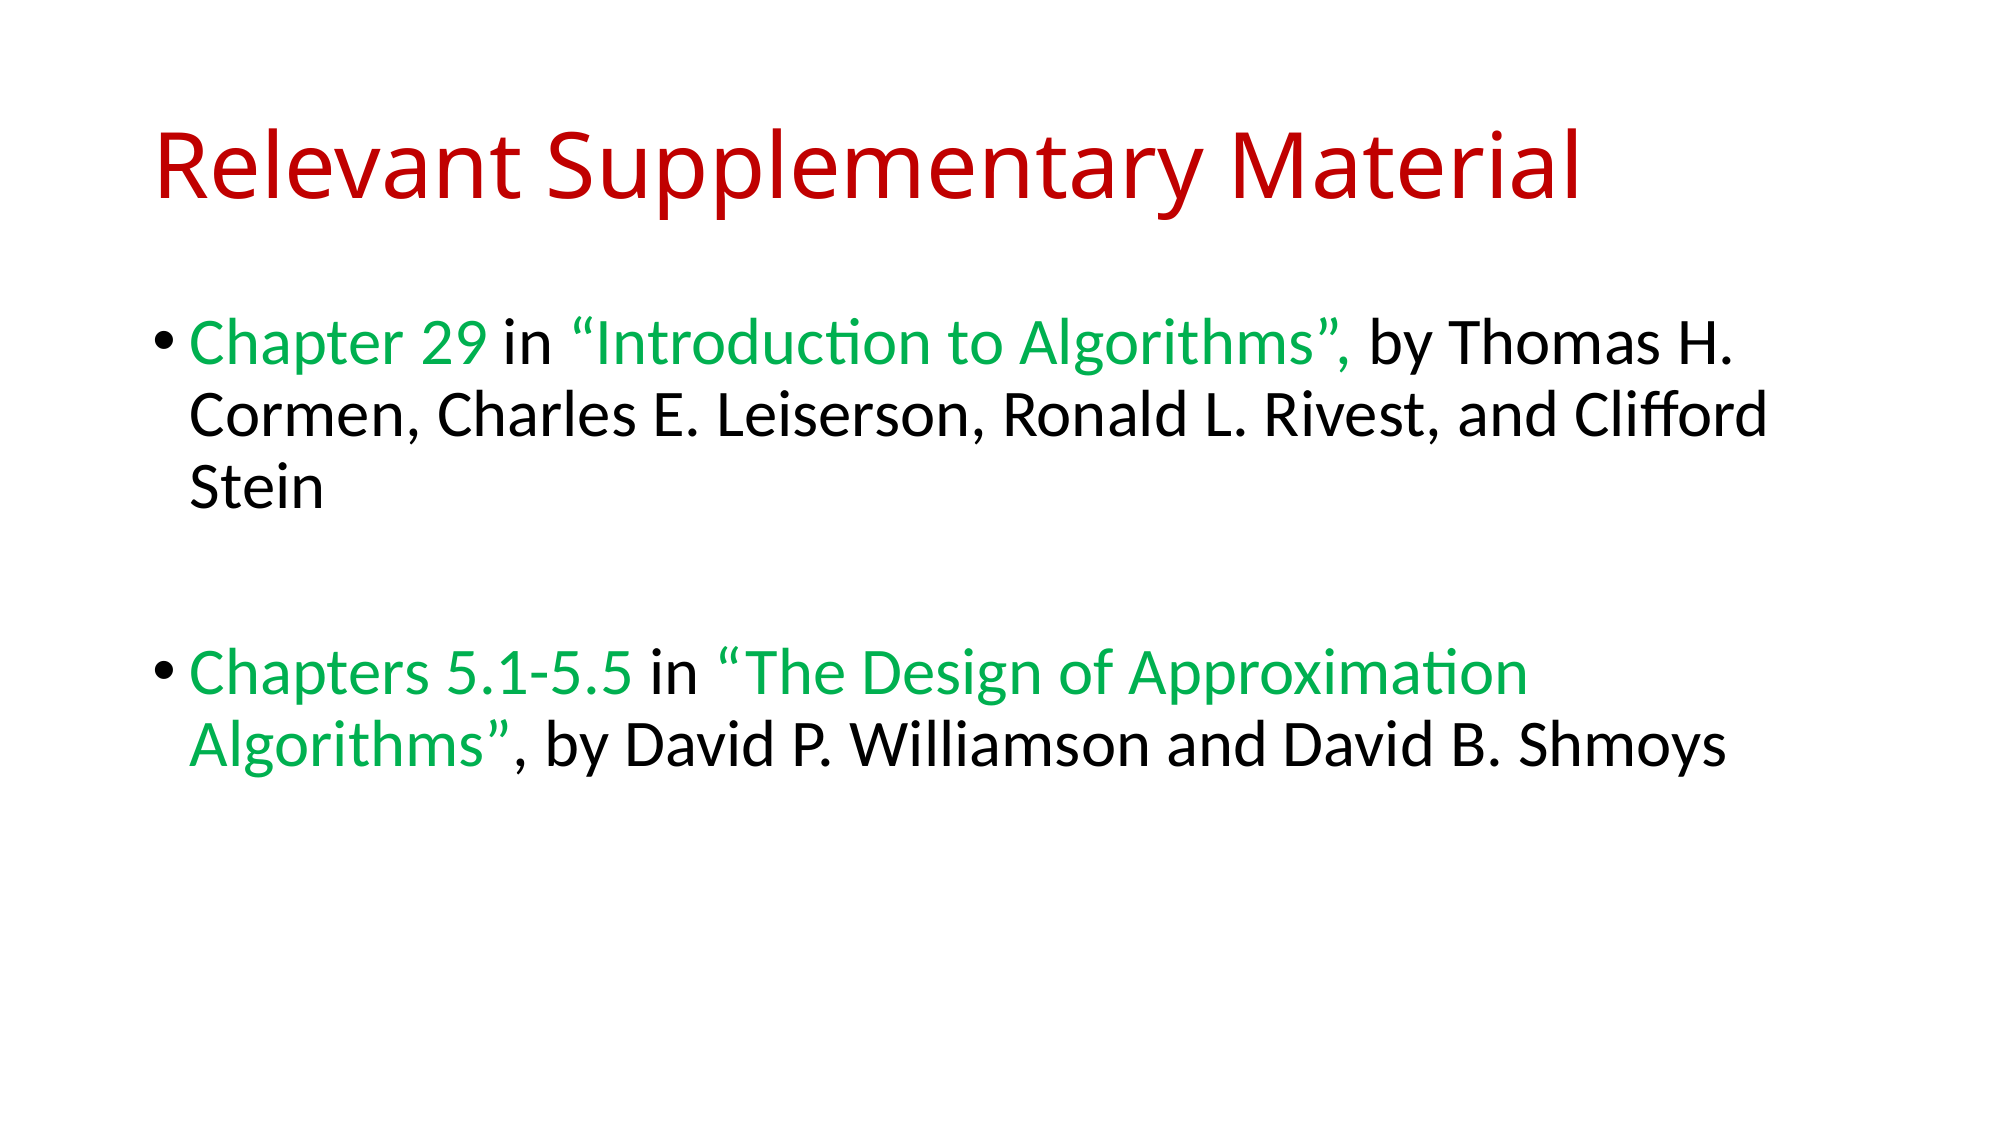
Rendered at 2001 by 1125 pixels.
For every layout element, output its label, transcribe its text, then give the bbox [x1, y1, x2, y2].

list Chapter 29 in “Introduction to Algorithms”, by Thomas H. Cormen, Charles E. Leiserson, Ronald L. Rivest, and Clifford Stein Chapters 5.1-5.5 in “The Design of Approximation Algorithms”, by David P. Williamson and David B. Shmoys [137, 299, 1863, 1025]
title Relevant Supplementary Material [137, 59, 1906, 278]
